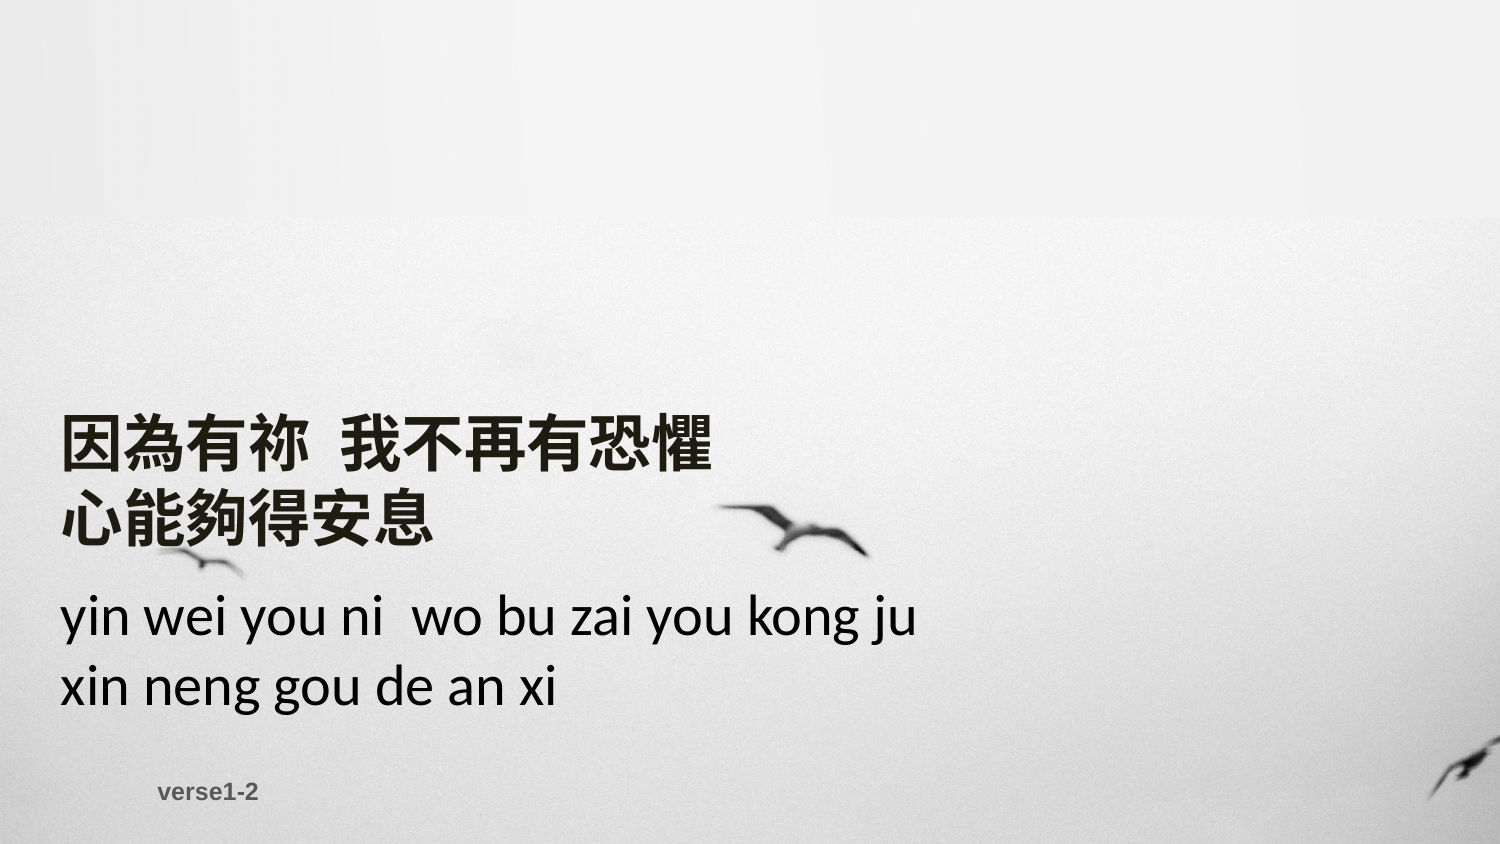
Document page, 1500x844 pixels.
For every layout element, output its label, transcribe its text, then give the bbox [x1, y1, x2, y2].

text_box verse1-2 [142, 775, 293, 813]
picture [0, 0, 1500, 844]
text_box 因為有祢 我不再有恐懼 心能夠得安息 yin wei you ni wo bu zai you kong ju xin neng gou de an xi [46, 397, 1274, 775]
